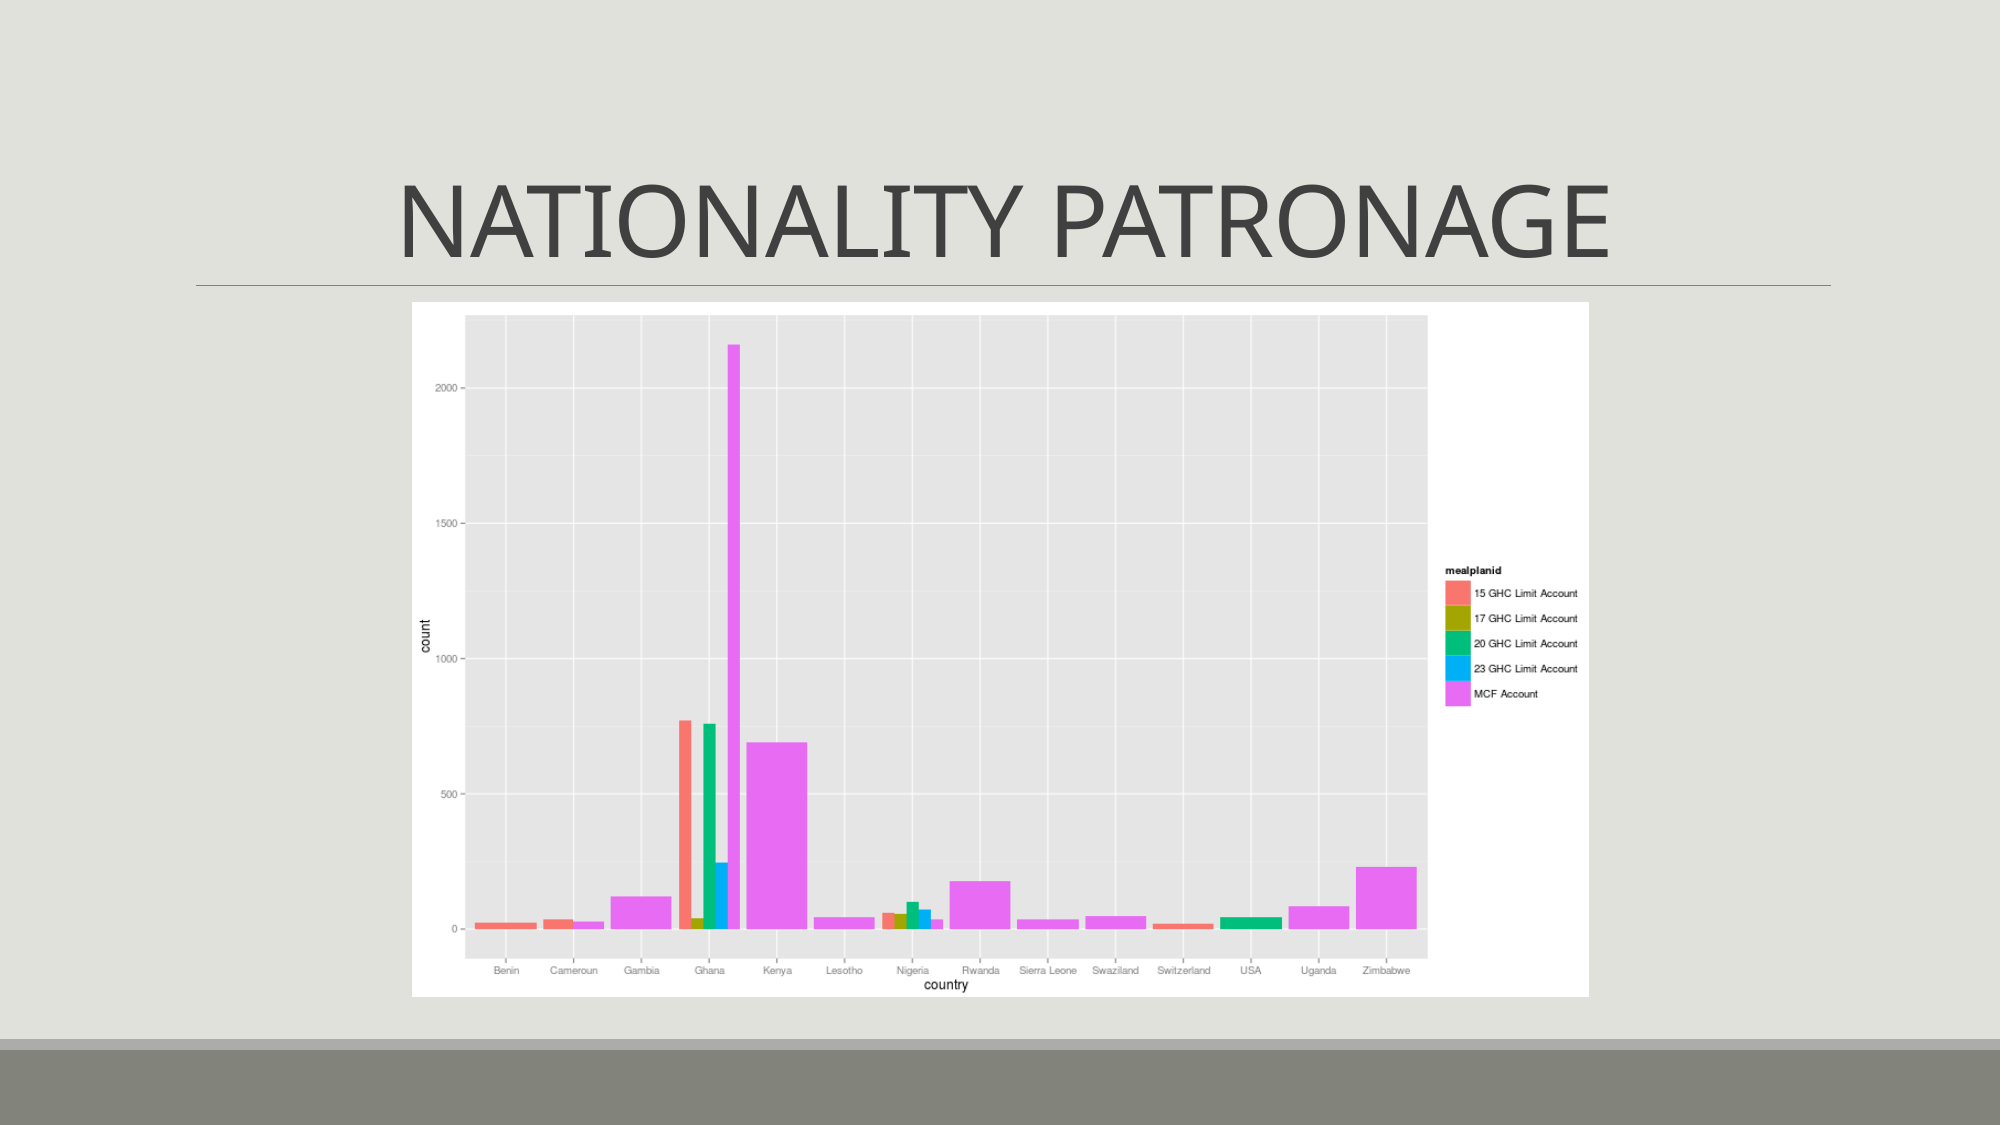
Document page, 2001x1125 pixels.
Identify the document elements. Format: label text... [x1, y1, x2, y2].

title NATIONALITY PATRONAGE [180, 47, 1830, 285]
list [411, 302, 1590, 998]
